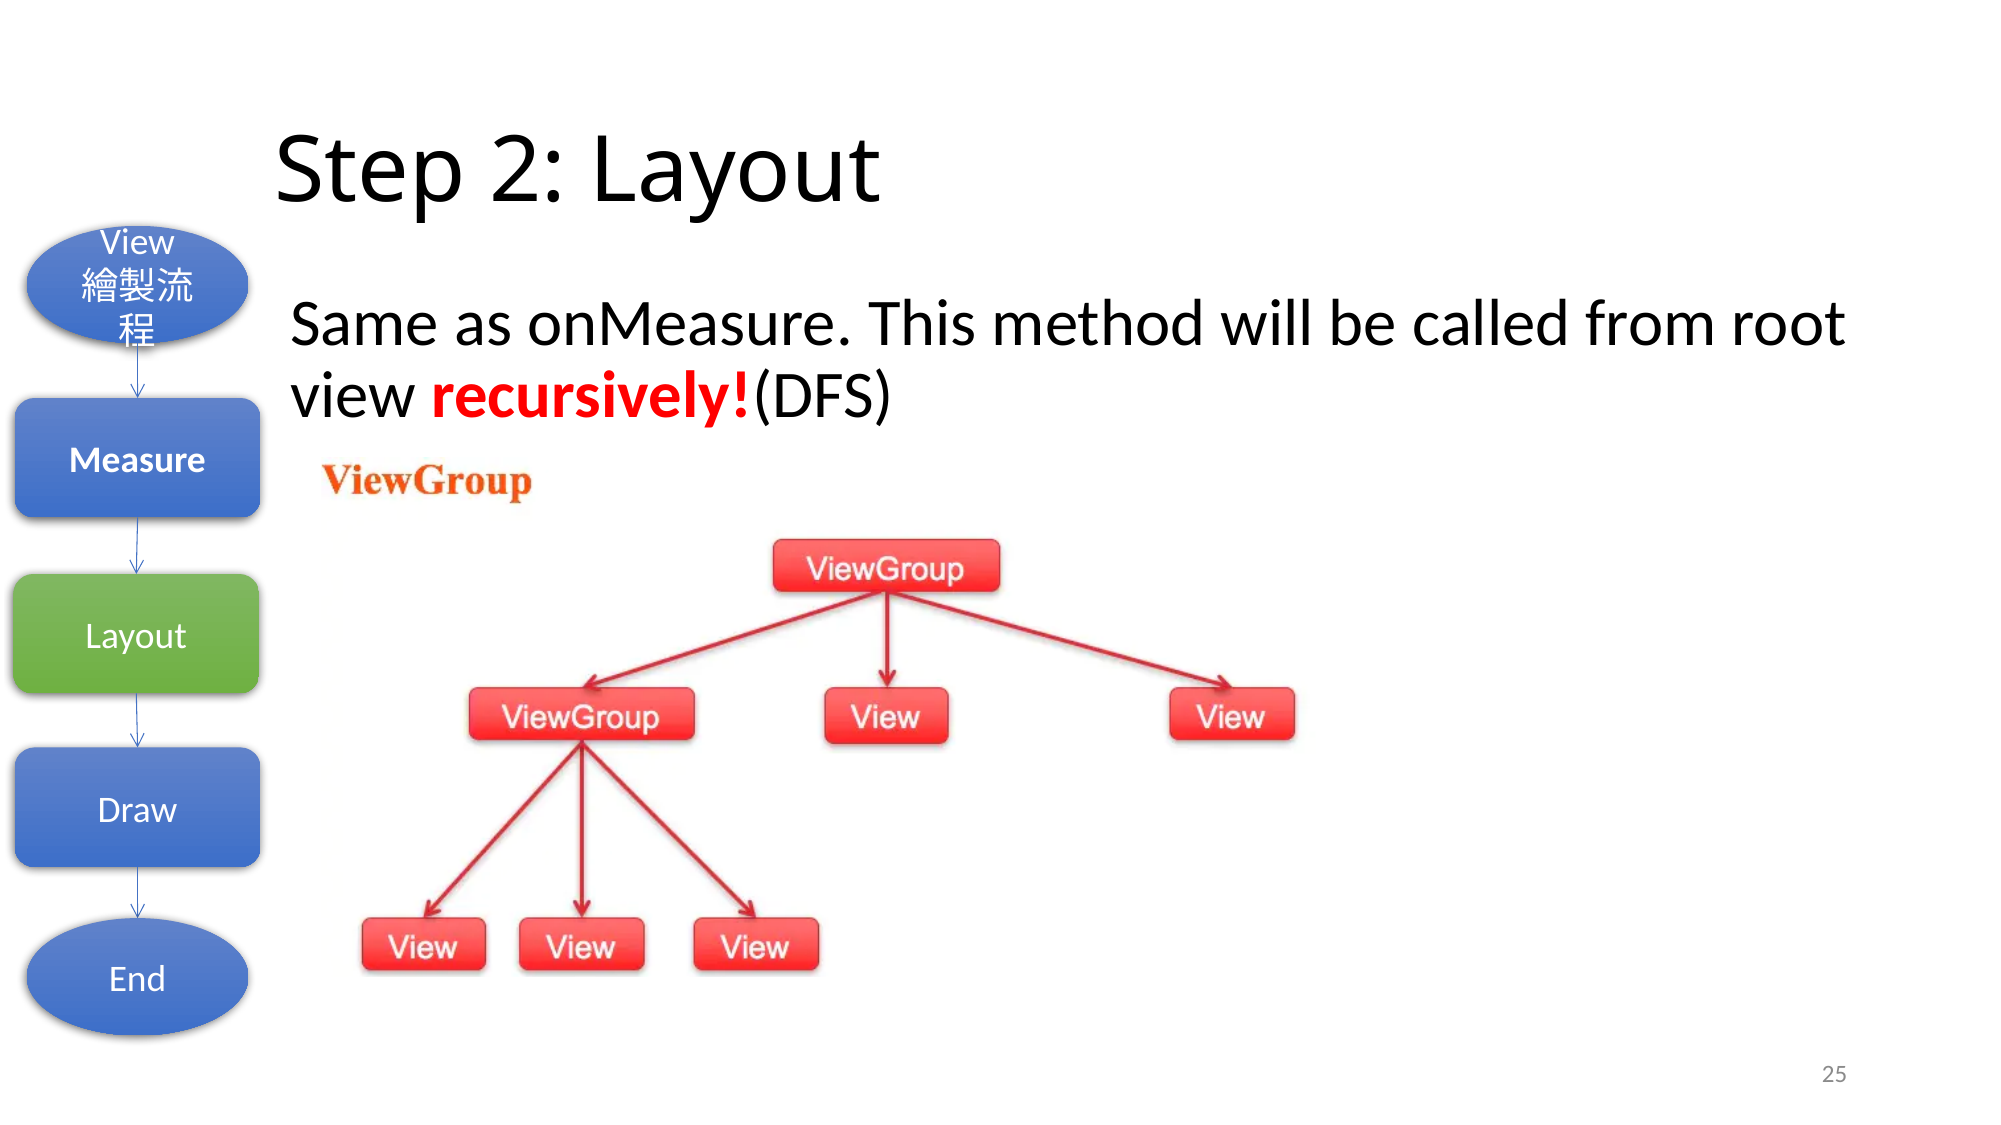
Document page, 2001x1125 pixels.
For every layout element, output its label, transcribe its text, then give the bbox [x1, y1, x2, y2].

title Step 2: Layout [259, 62, 1985, 281]
list Same as onMeasure. This method will be called from root view recursively!(DFS) [275, 280, 2000, 995]
picture [321, 457, 1319, 977]
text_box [13, 225, 261, 1036]
slide_number 25 [1412, 1042, 1863, 1103]
